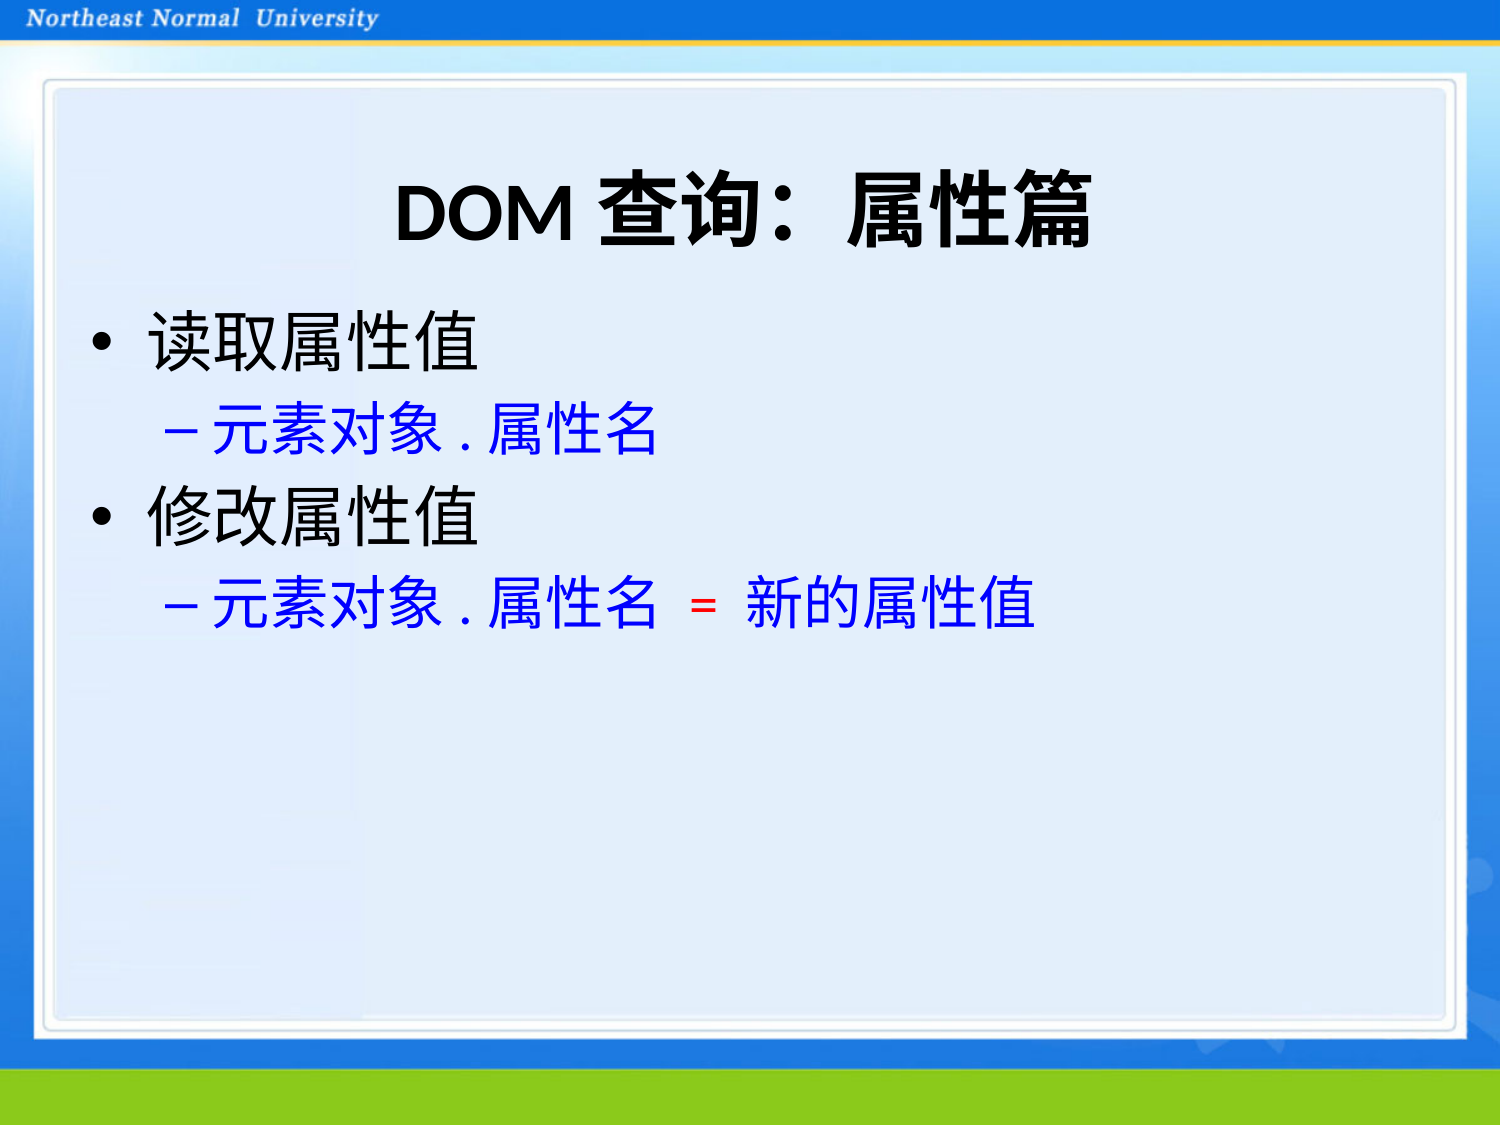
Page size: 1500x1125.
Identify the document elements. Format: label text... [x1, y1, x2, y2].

title DOM查询：属性篇 [70, 113, 1421, 302]
picture [0, 0, 1500, 1125]
list 读取属性值 元素对象.属性名 修改属性值 元素对象.属性名 = 新的属性值 [75, 292, 1425, 1035]
